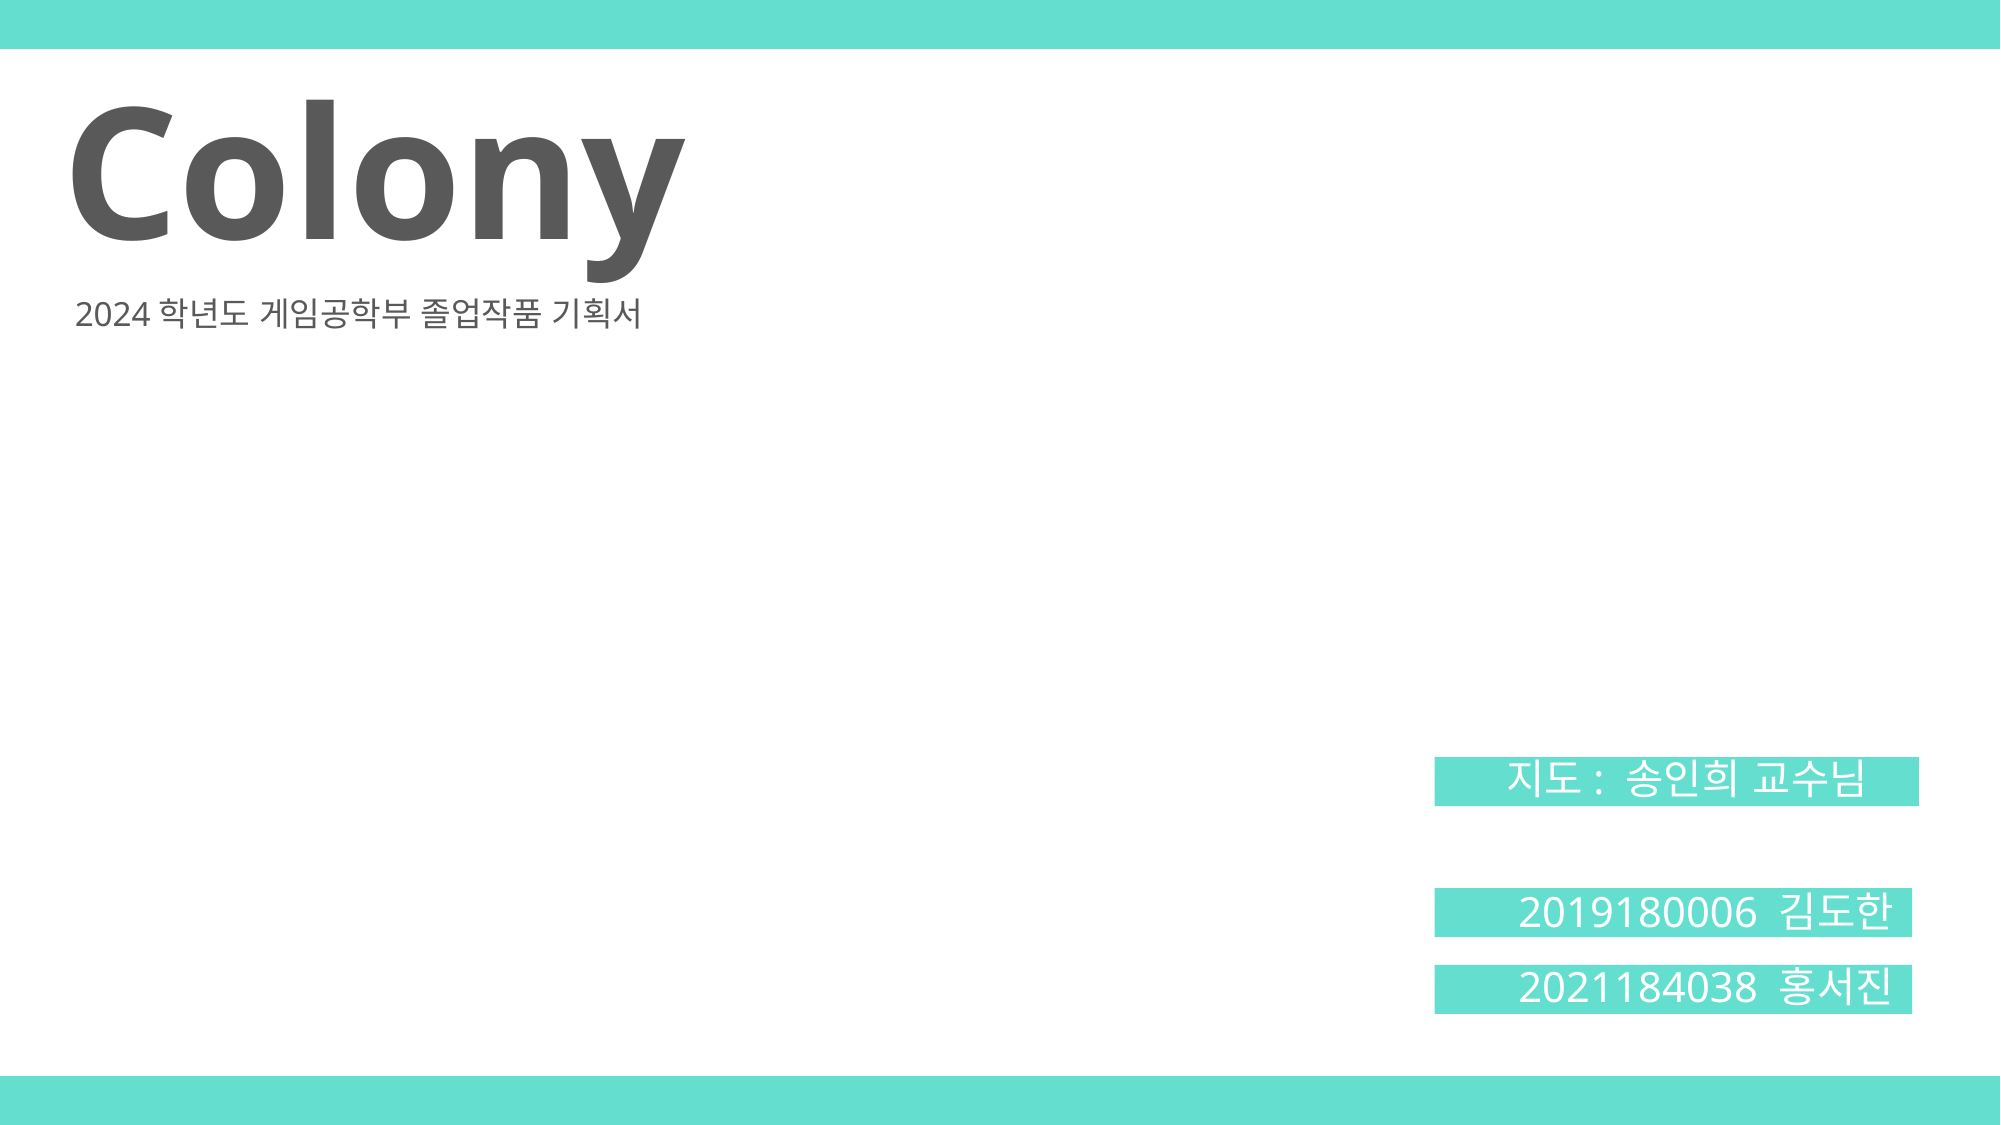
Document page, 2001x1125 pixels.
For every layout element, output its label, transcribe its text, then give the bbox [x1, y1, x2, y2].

text_box 2024학년도 게임공학부 졸업작품 기획서 [60, 286, 659, 341]
text_box [0, 1075, 2000, 1125]
text_box 지도: 송인희 교수님 [1491, 745, 1928, 810]
text_box [0, 0, 2000, 50]
text_box [1434, 964, 1503, 1015]
text_box 2019180006 김도한 [1503, 877, 1923, 943]
text_box [1434, 756, 1491, 807]
text_box 2021184038 홍서진 [1503, 953, 1923, 1018]
text_box Colony [47, 48, 841, 284]
text_box [1434, 887, 1503, 938]
